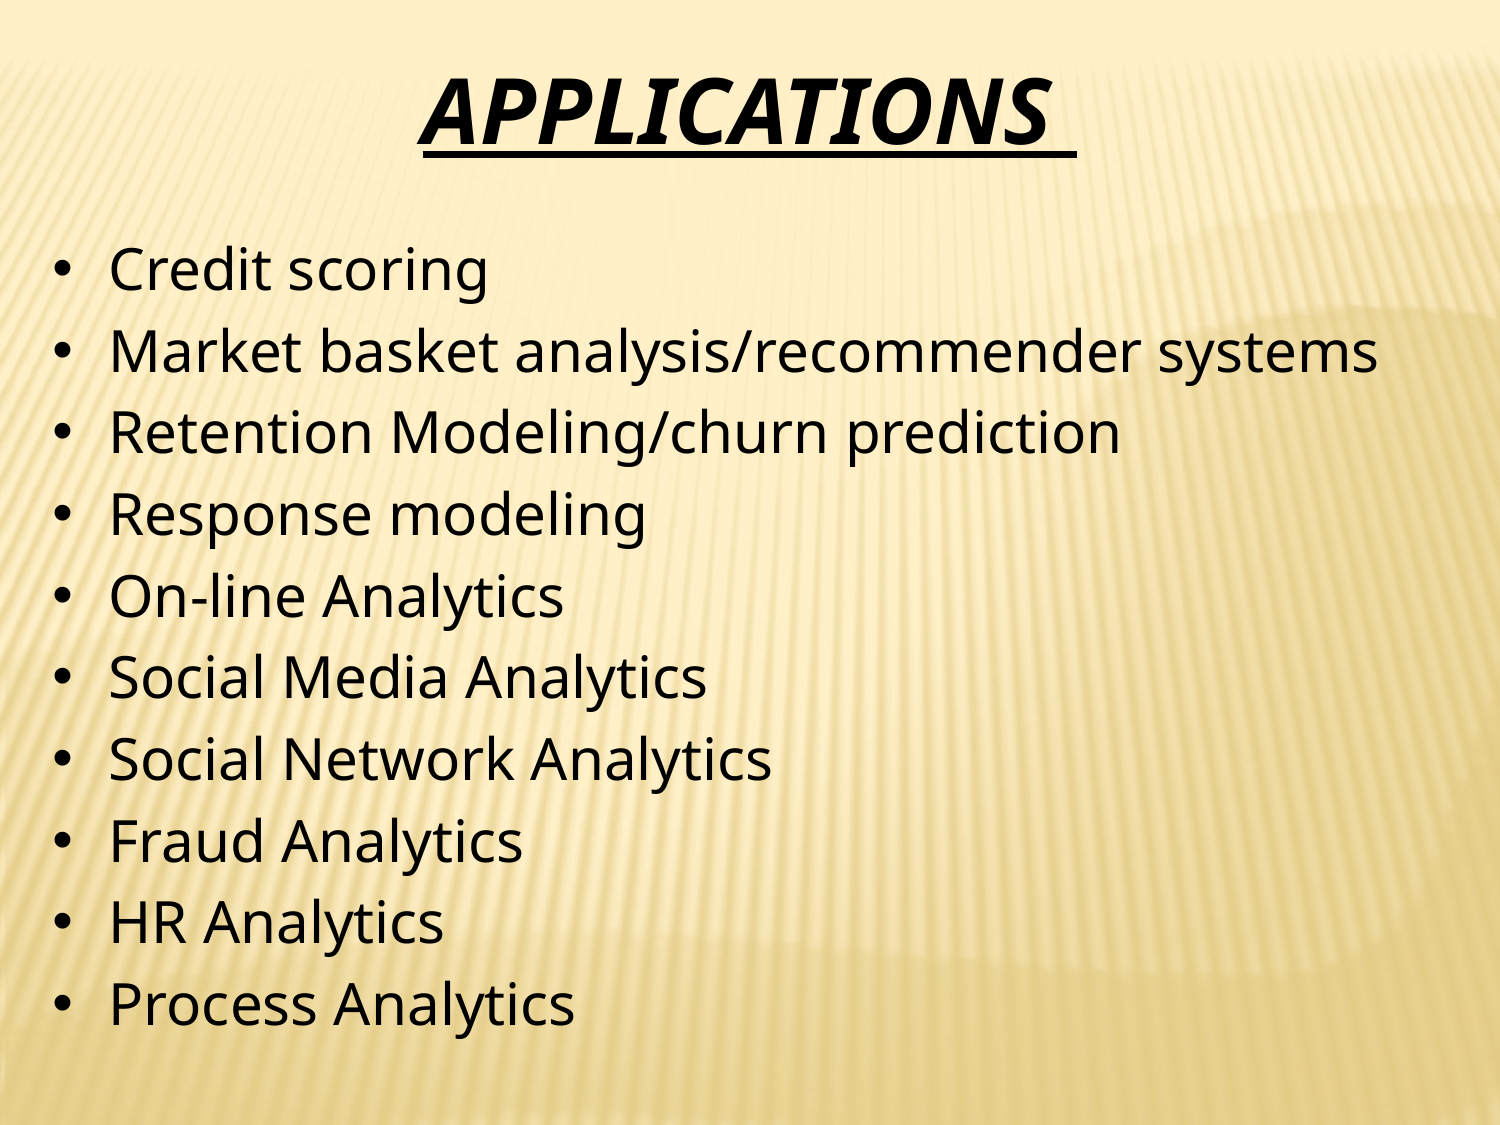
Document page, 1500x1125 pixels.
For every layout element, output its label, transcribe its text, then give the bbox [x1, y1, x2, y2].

text_box APPLICATIONS [74, 45, 1425, 224]
text_box Credit scoring Market basket analysis/recommender systems Retention Modeling/churn prediction Response modeling On-line Analytics Social Media Analytics Social Network Analytics Fraud Analytics HR Analytics Process Analytics [37, 224, 1500, 968]
